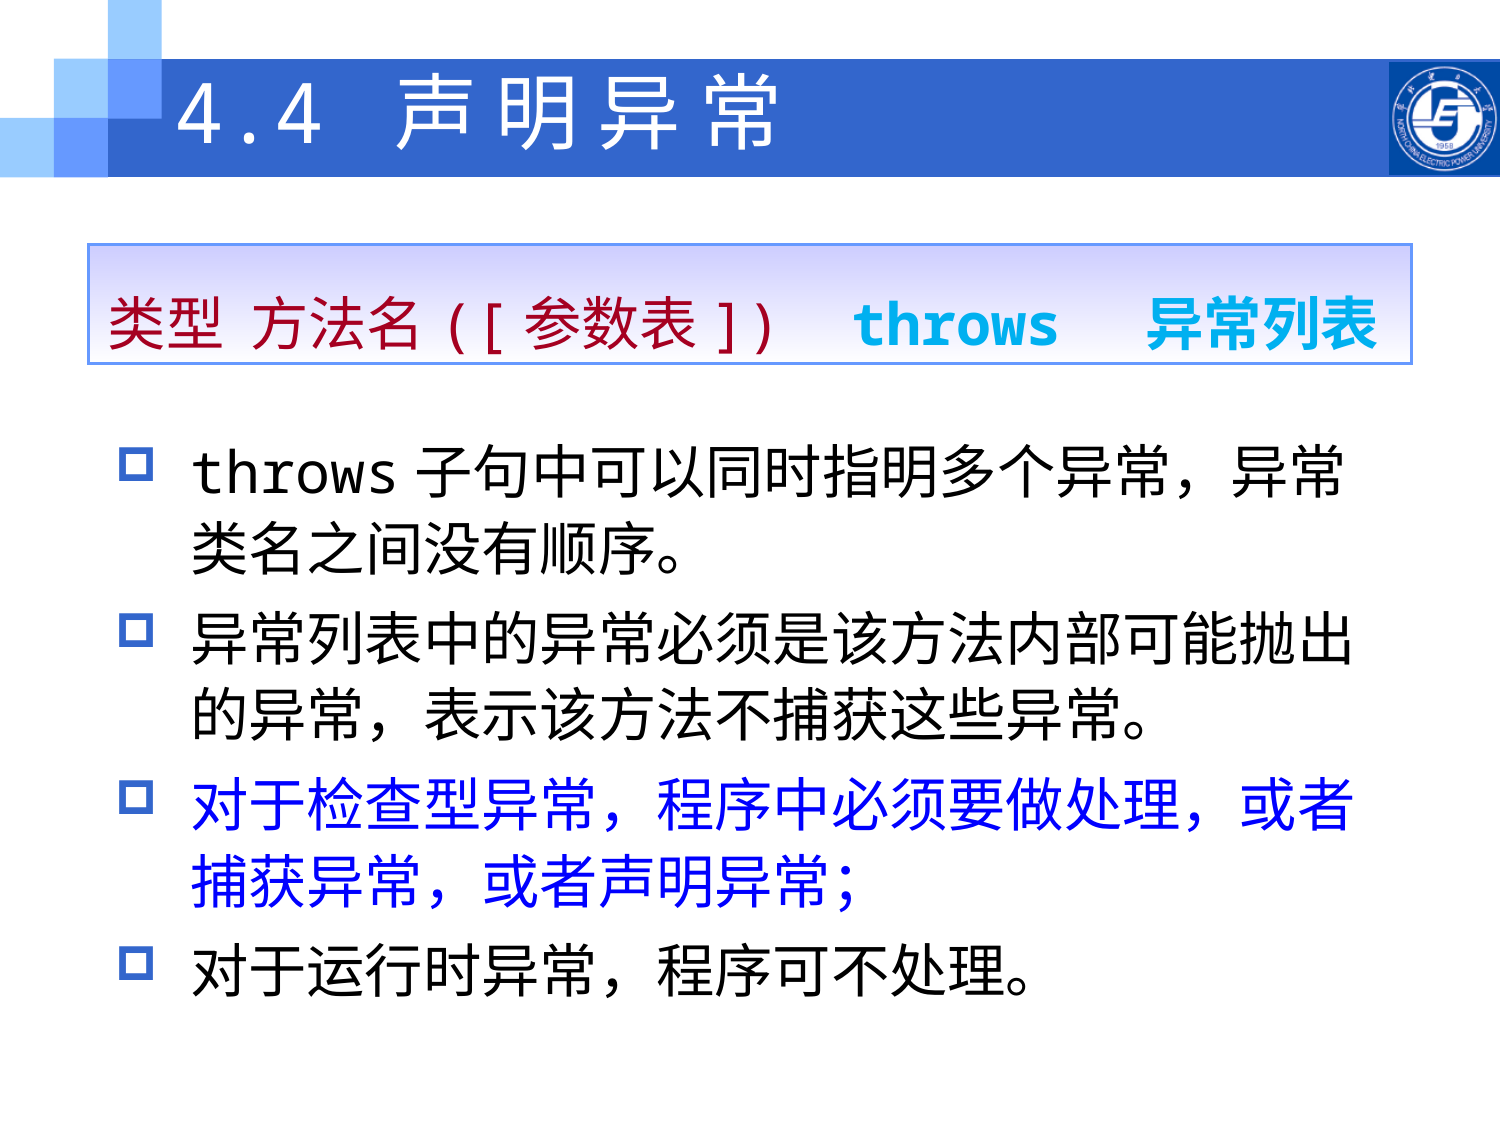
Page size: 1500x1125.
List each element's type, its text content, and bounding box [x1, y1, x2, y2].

text_box throws子句中可以同时指明多个异常，异常类名之间没有顺序。 异常列表中的异常必须是该方法内部可能抛出的异常，表示该方法不捕获这些异常。 对于检查型异常，程序中必须要做处理，或者捕获异常，或者声明异常； 对于运行时异常，程序可不处理。 [100, 420, 1412, 1012]
text_box 类型 方法名([参数表]) throws 异常列表 [88, 244, 1412, 364]
text_box 4.4 声 明 异 常 [159, 42, 916, 178]
picture [1389, 62, 1500, 175]
